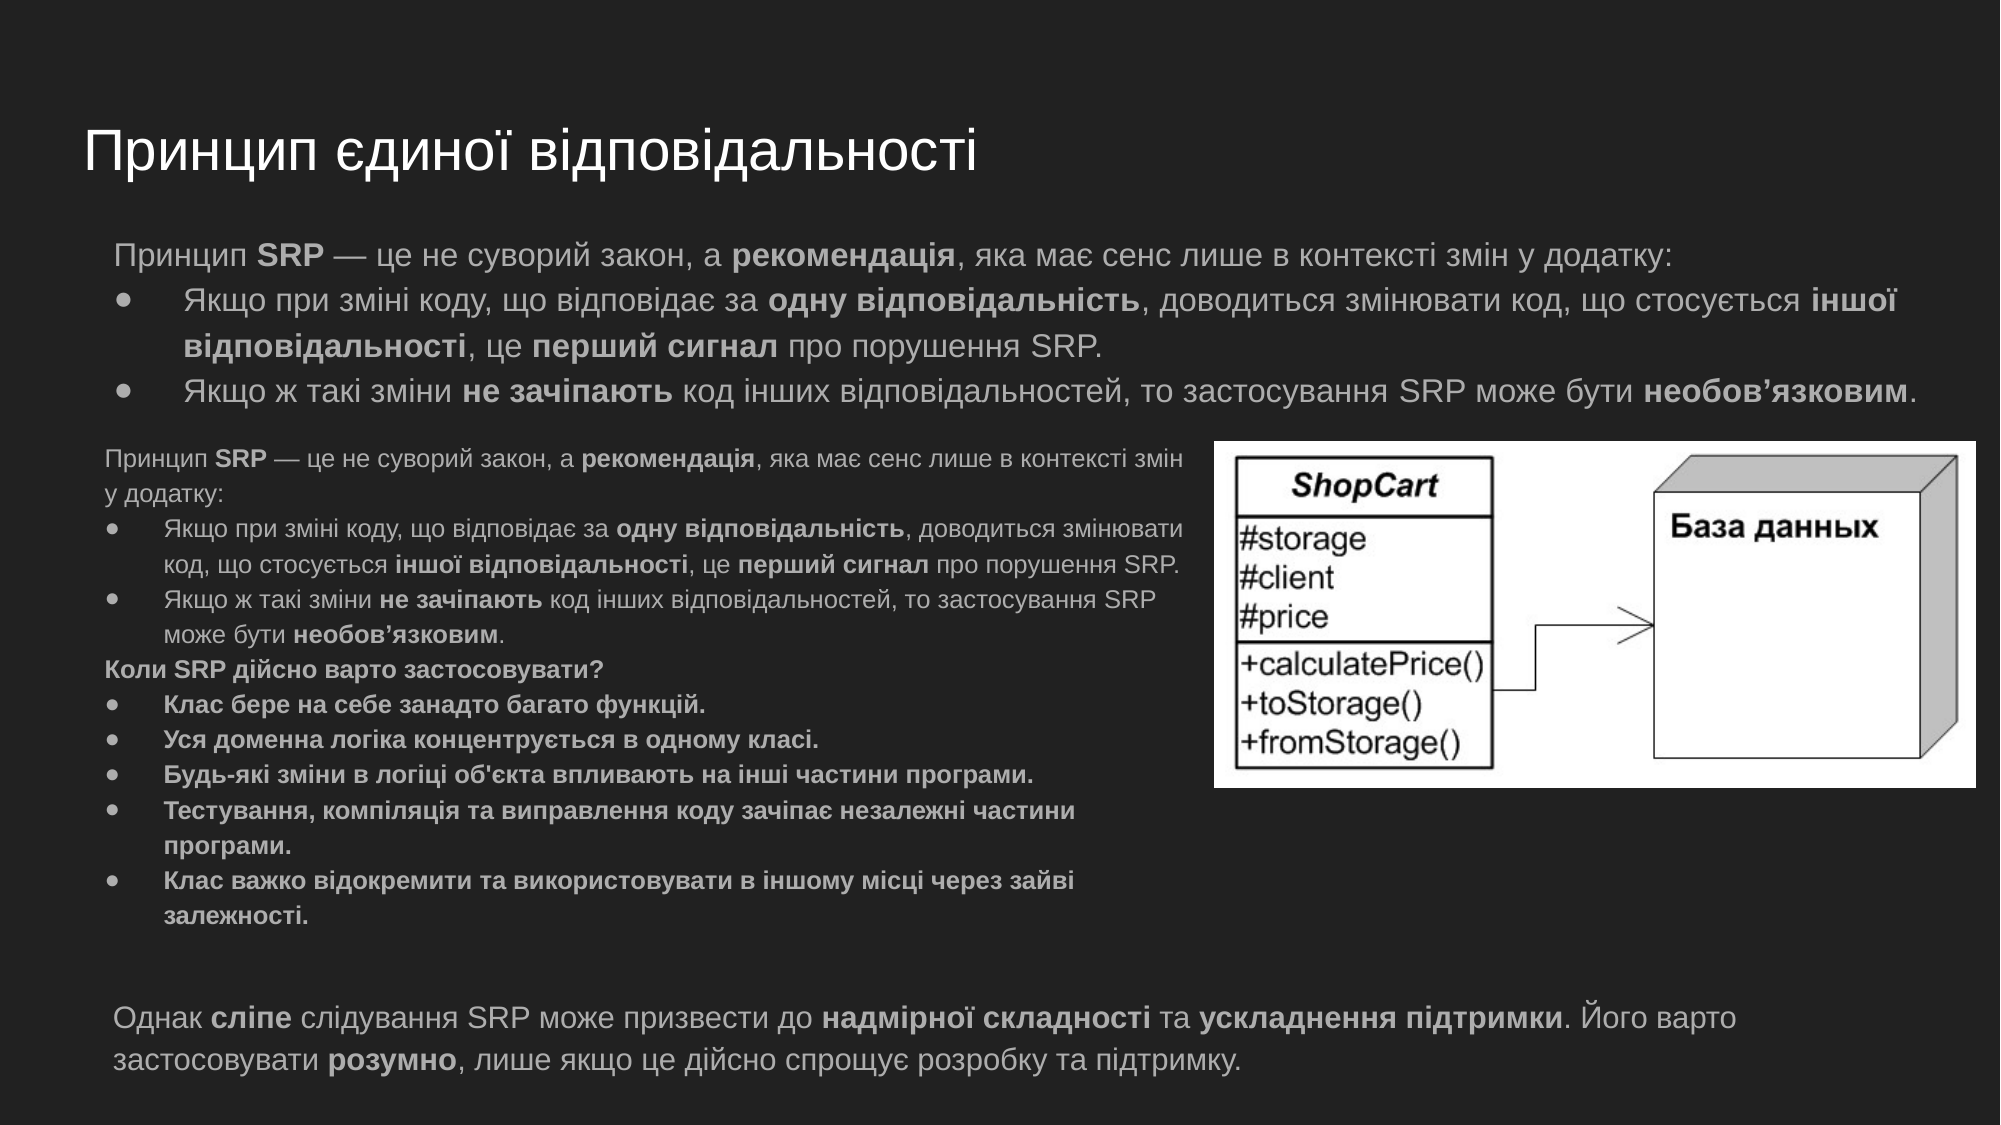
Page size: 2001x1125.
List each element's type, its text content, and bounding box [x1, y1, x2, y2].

list Принцип SRP — це не суворий закон, а рекомендація, яка має сенс лише в контексті змін у додатку: Якщо при зміні коду, що відповідає за одну відповідальність, доводиться змінювати код, що стосується іншої відповідальності, це перший сигнал про порушення SRP. Якщо ж такі зміни не зачіпають код інших відповідальностей, то застосування SRP може бути необов’язковим. [68, 212, 1973, 438]
picture [1213, 440, 1976, 789]
list Принцип SRP — це не суворий закон, а рекомендація, яка має сенс лише в контексті змін у додатку: Якщо при зміні коду, що відповідає за одну відповідальність, доводиться змінювати код, що стосується іншої відповідальності, це перший сигнал про порушення SRP. Якщо ж такі зміни не зачіпають код інших відповідальностей, то застосування SRP може бути необов’язковим. Коли SRP дійсно варто застосовувати? Клас бере на себе занадто багато функцій. Уся доменна логіка концентрується в одному класі. Будь-які зміни в логіці об'єкта впливають на інші частини програми. Тестування, компіляція та виправлення коду зачіпає незалежні частини програми. Клас важко відокремити та використовувати в іншому місці через зайві залежності. [63, 422, 1215, 960]
list Однак сліпе слідування SRP може призвести до надмірної складності та ускладнення підтримки. Його варто застосовувати розумно, лише якщо це дійсно спрощує розробку та підтримку. [71, 976, 1954, 1094]
title Принцип єдиної відповідальності [68, 97, 1932, 212]
